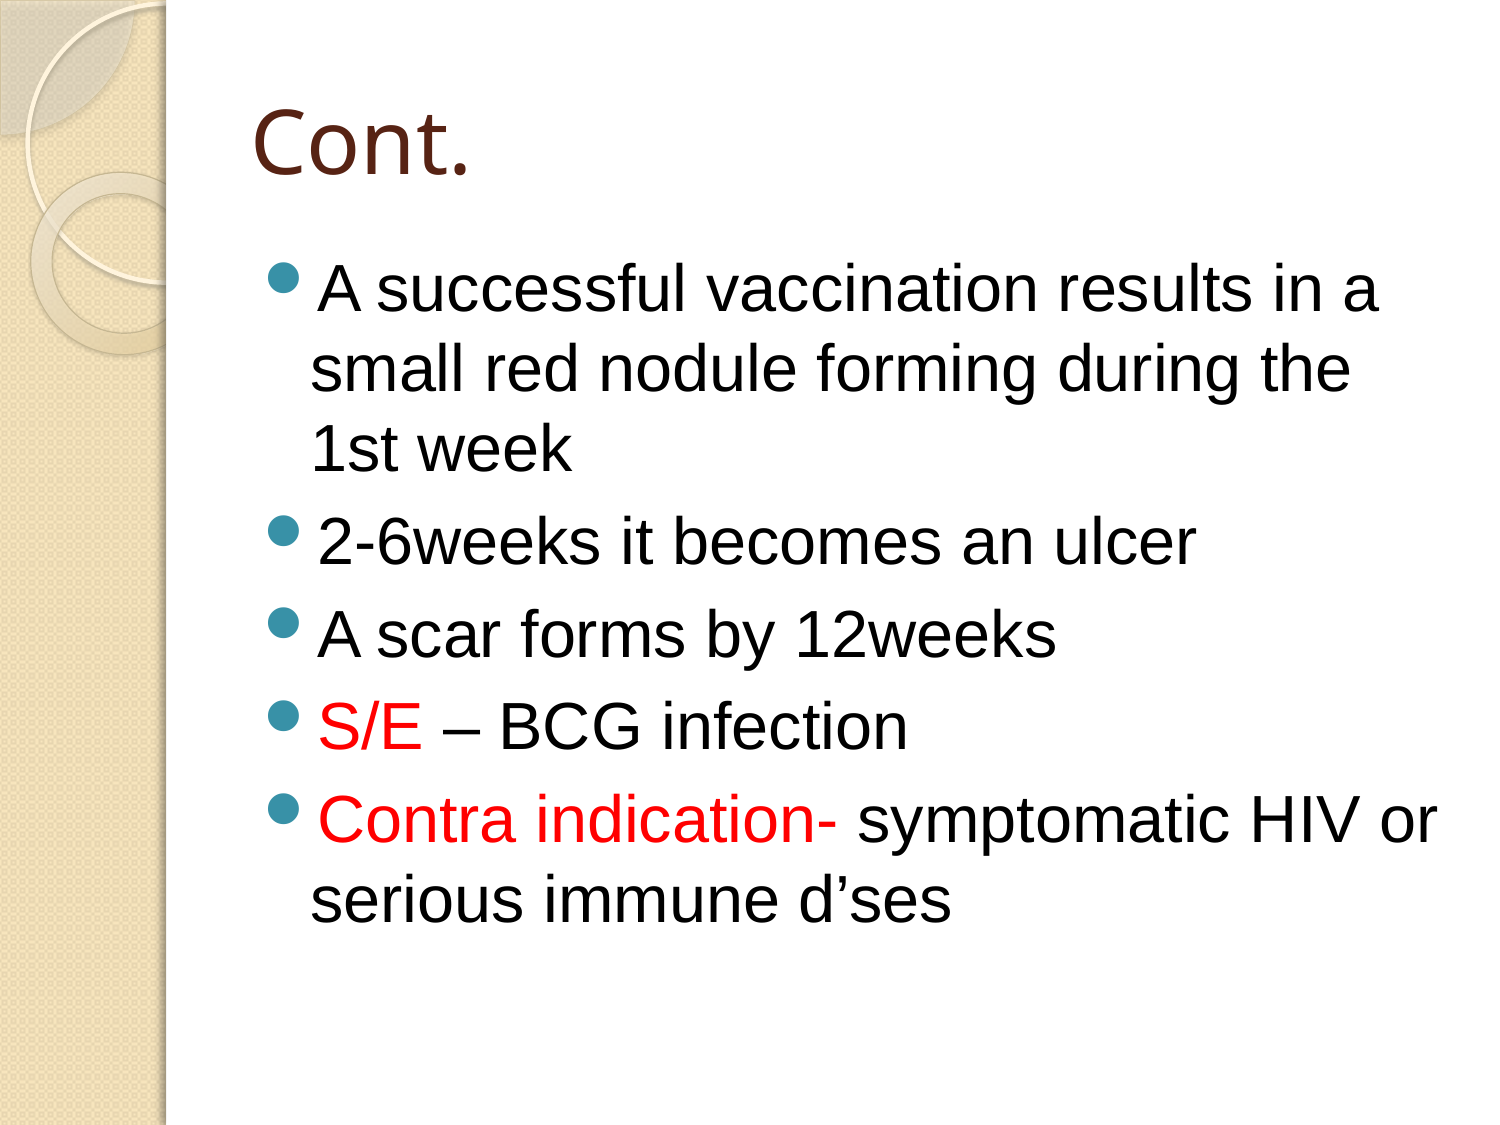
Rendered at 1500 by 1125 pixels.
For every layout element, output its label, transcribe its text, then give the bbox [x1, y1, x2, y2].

title Cont. [235, 45, 1466, 233]
list A successful vaccination results in a small red nodule forming during the 1st week 2-6weeks it becomes an ulcer A scar forms by 12weeks S/E – BCG infection Contra indication- symptomatic HIV or serious immune d’ses [235, 237, 1466, 1025]
